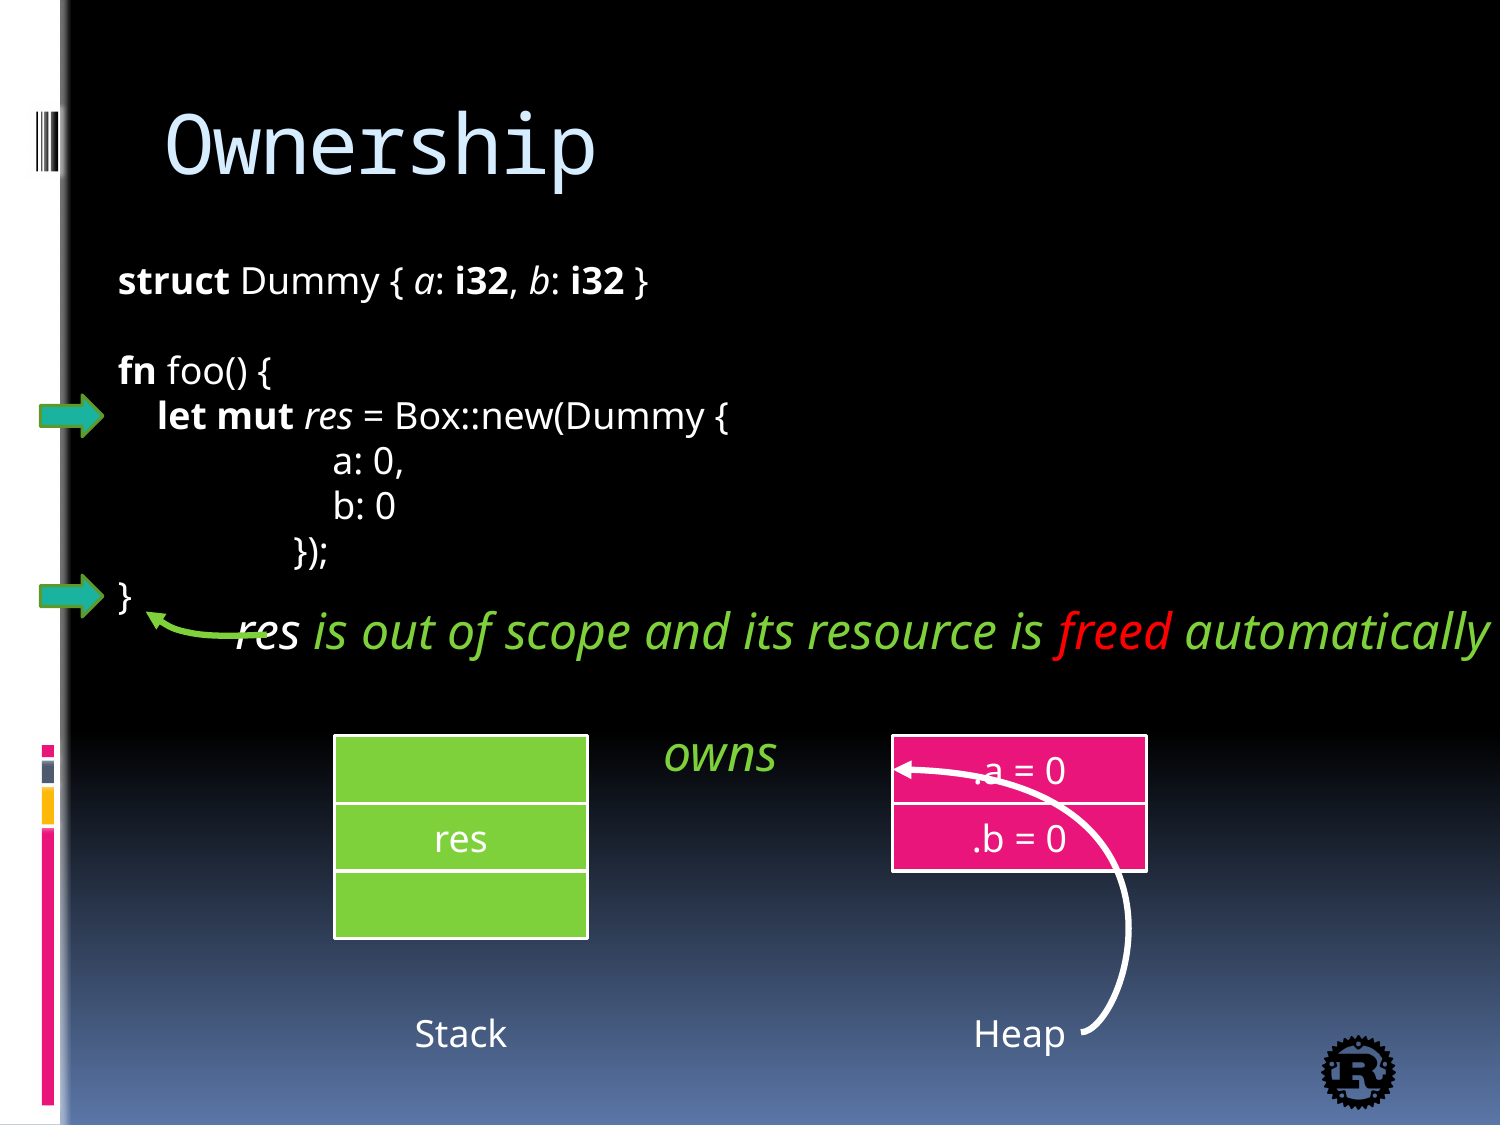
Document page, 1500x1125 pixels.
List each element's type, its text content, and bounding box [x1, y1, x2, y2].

text_box [38, 393, 105, 439]
text_box [38, 573, 105, 619]
text_box .b = 0 [1061, 802, 1148, 873]
text_box [333, 734, 589, 802]
text_box res is out of scope and its resource is freed automatically [220, 591, 1500, 667]
picture [1321, 1035, 1397, 1111]
text_box .b = 0 [891, 802, 1114, 873]
text_box Stack [399, 1002, 523, 1063]
text_box res [333, 802, 589, 869]
text_box [145, 611, 267, 638]
text_box .a = 0 [891, 734, 1148, 802]
text_box [333, 869, 589, 940]
title Ownership [150, 83, 1425, 234]
text_box owns [648, 714, 793, 760]
text_box Heap [958, 1002, 1081, 1063]
text_box struct Dummy { a: i32, b: i32 } fn foo() { let mut res = Box::new(Dummy { a: 0, b: 0 }); } [103, 249, 1339, 624]
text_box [587, 768, 894, 838]
